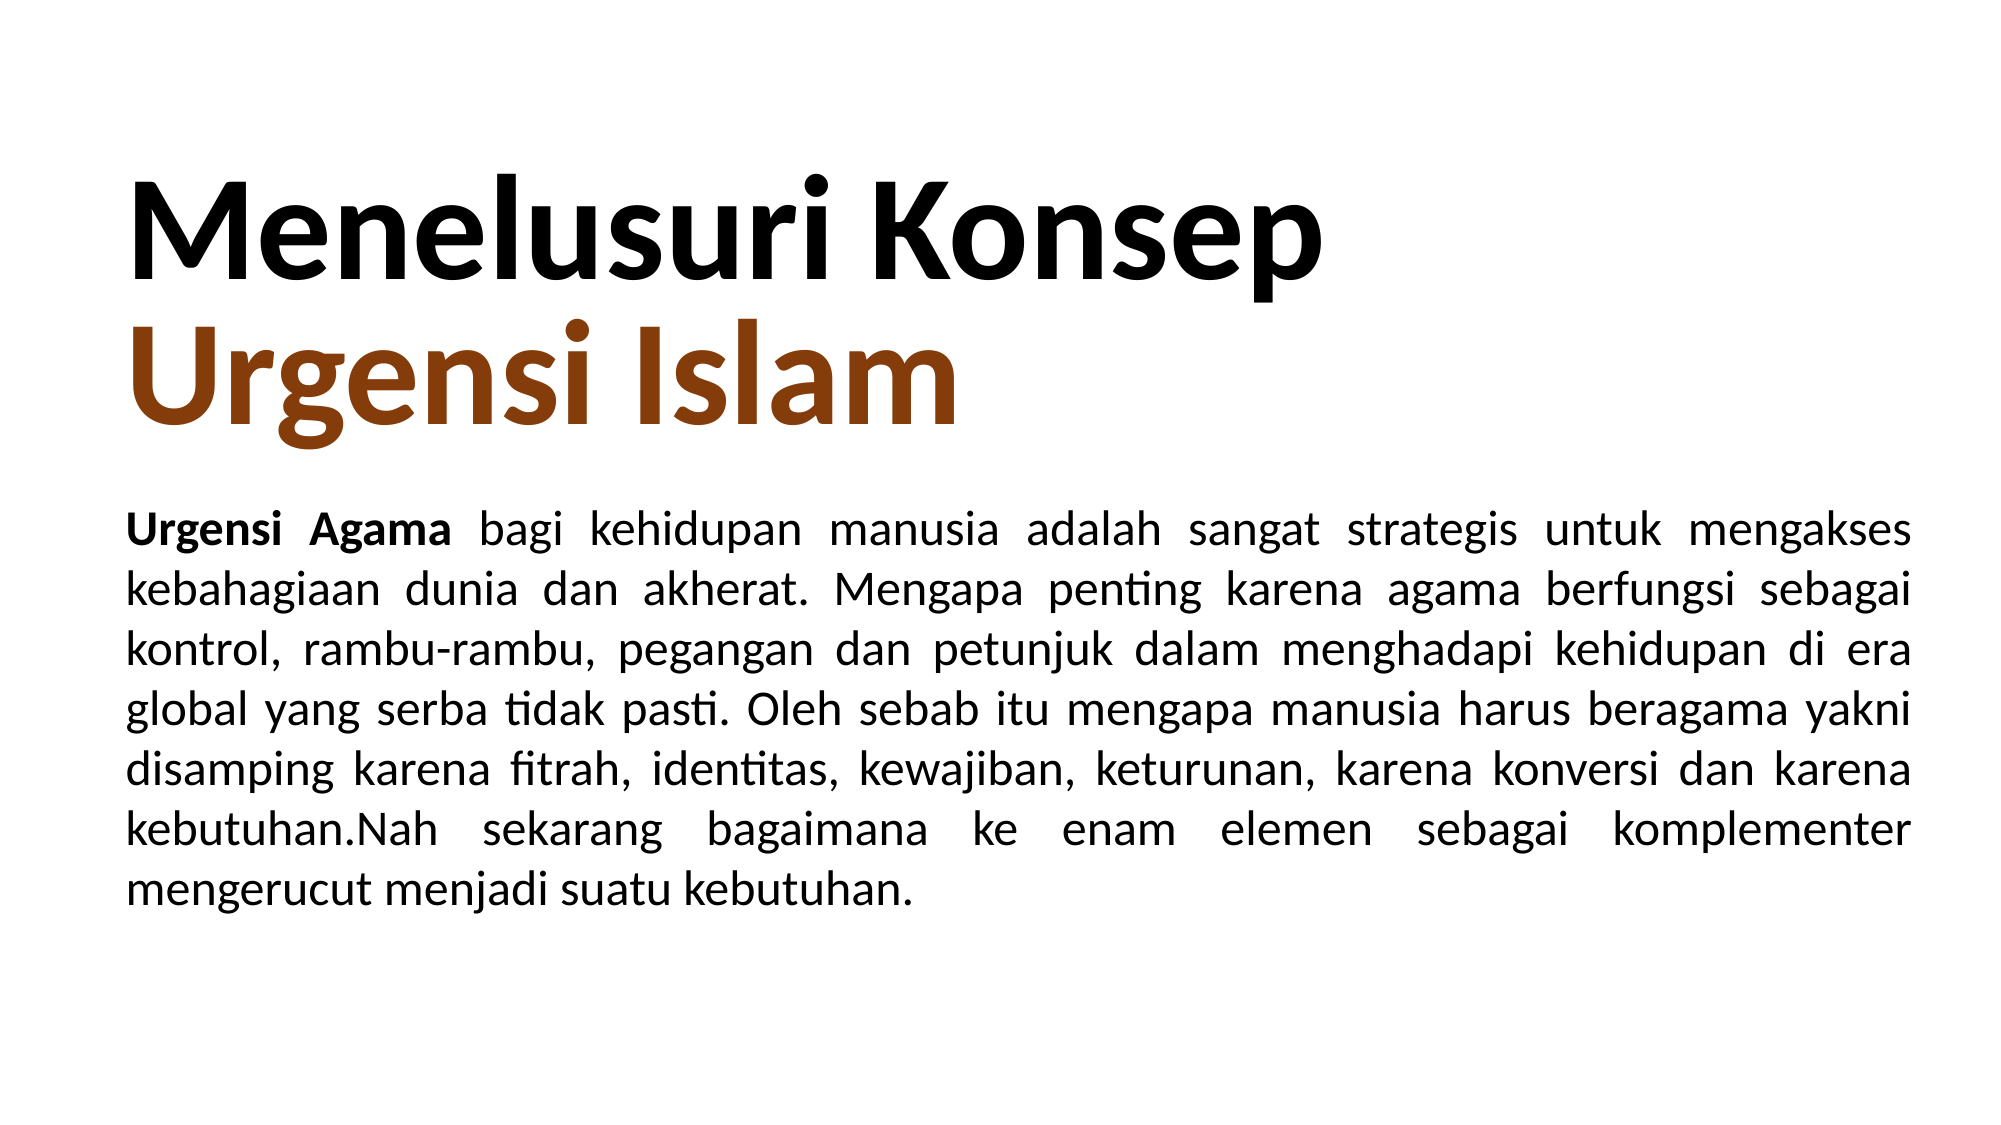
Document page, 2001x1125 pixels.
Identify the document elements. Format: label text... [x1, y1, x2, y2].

text_box Urgensi Islam [110, 267, 1928, 462]
text_box Menelusuri Konsep [110, 122, 1928, 267]
text_box Urgensi Agama bagi kehidupan manusia adalah sangat strategis untuk mengakses kebahagiaan dunia dan akherat. Mengapa penting karena agama berfungsi sebagai kontrol, rambu-rambu, pegangan dan petunjuk dalam menghadapi kehidupan di era global yang serba tidak pasti. Oleh sebab itu mengapa manusia harus beragama yakni disamping karena fitrah, identitas, kewajiban, keturunan, karena konversi dan karena kebutuhan.Nah sekarang bagaimana ke enam elemen sebagai komplementer mengerucut menjadi suatu kebutuhan. [110, 487, 1928, 923]
